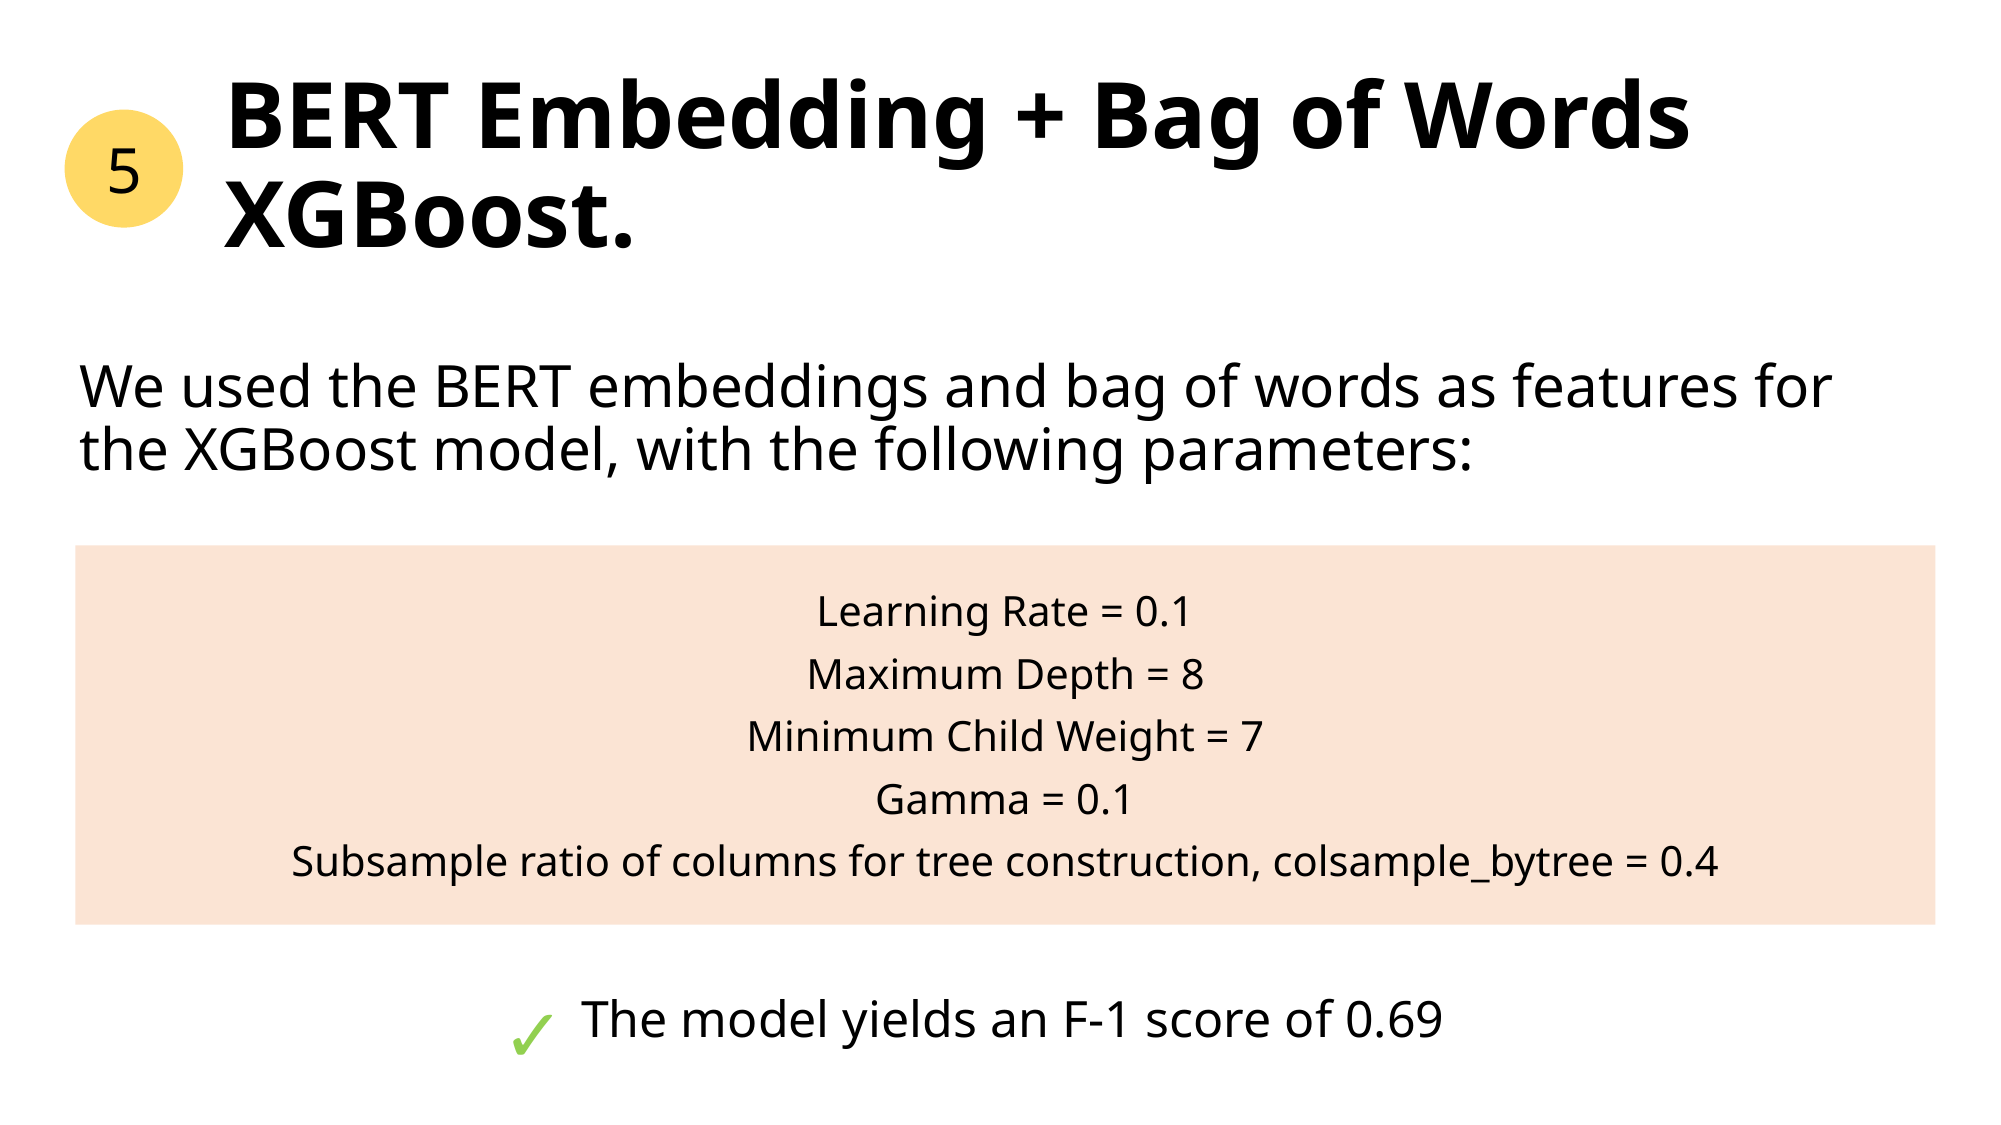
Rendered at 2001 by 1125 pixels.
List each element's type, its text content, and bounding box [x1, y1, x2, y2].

text_box BERT Embedding + Bag of Words XGBoost. [209, 59, 1936, 278]
list We used the BERT embeddings and bag of words as features for the XGBoost model, with the following parameters: [64, 349, 1936, 1064]
text_box 5 [64, 109, 184, 228]
text_box The model yields an F-1 score of 0.69 [565, 887, 1514, 1125]
text_box Learning Rate = 0.1 Maximum Depth = 8 Minimum Child Weight = 7 Gamma = 0.1 Subsample ratio of columns for tree construction, colsample_bytree = 0.4 [75, 545, 1936, 925]
text_box ✓ [487, 980, 565, 1086]
